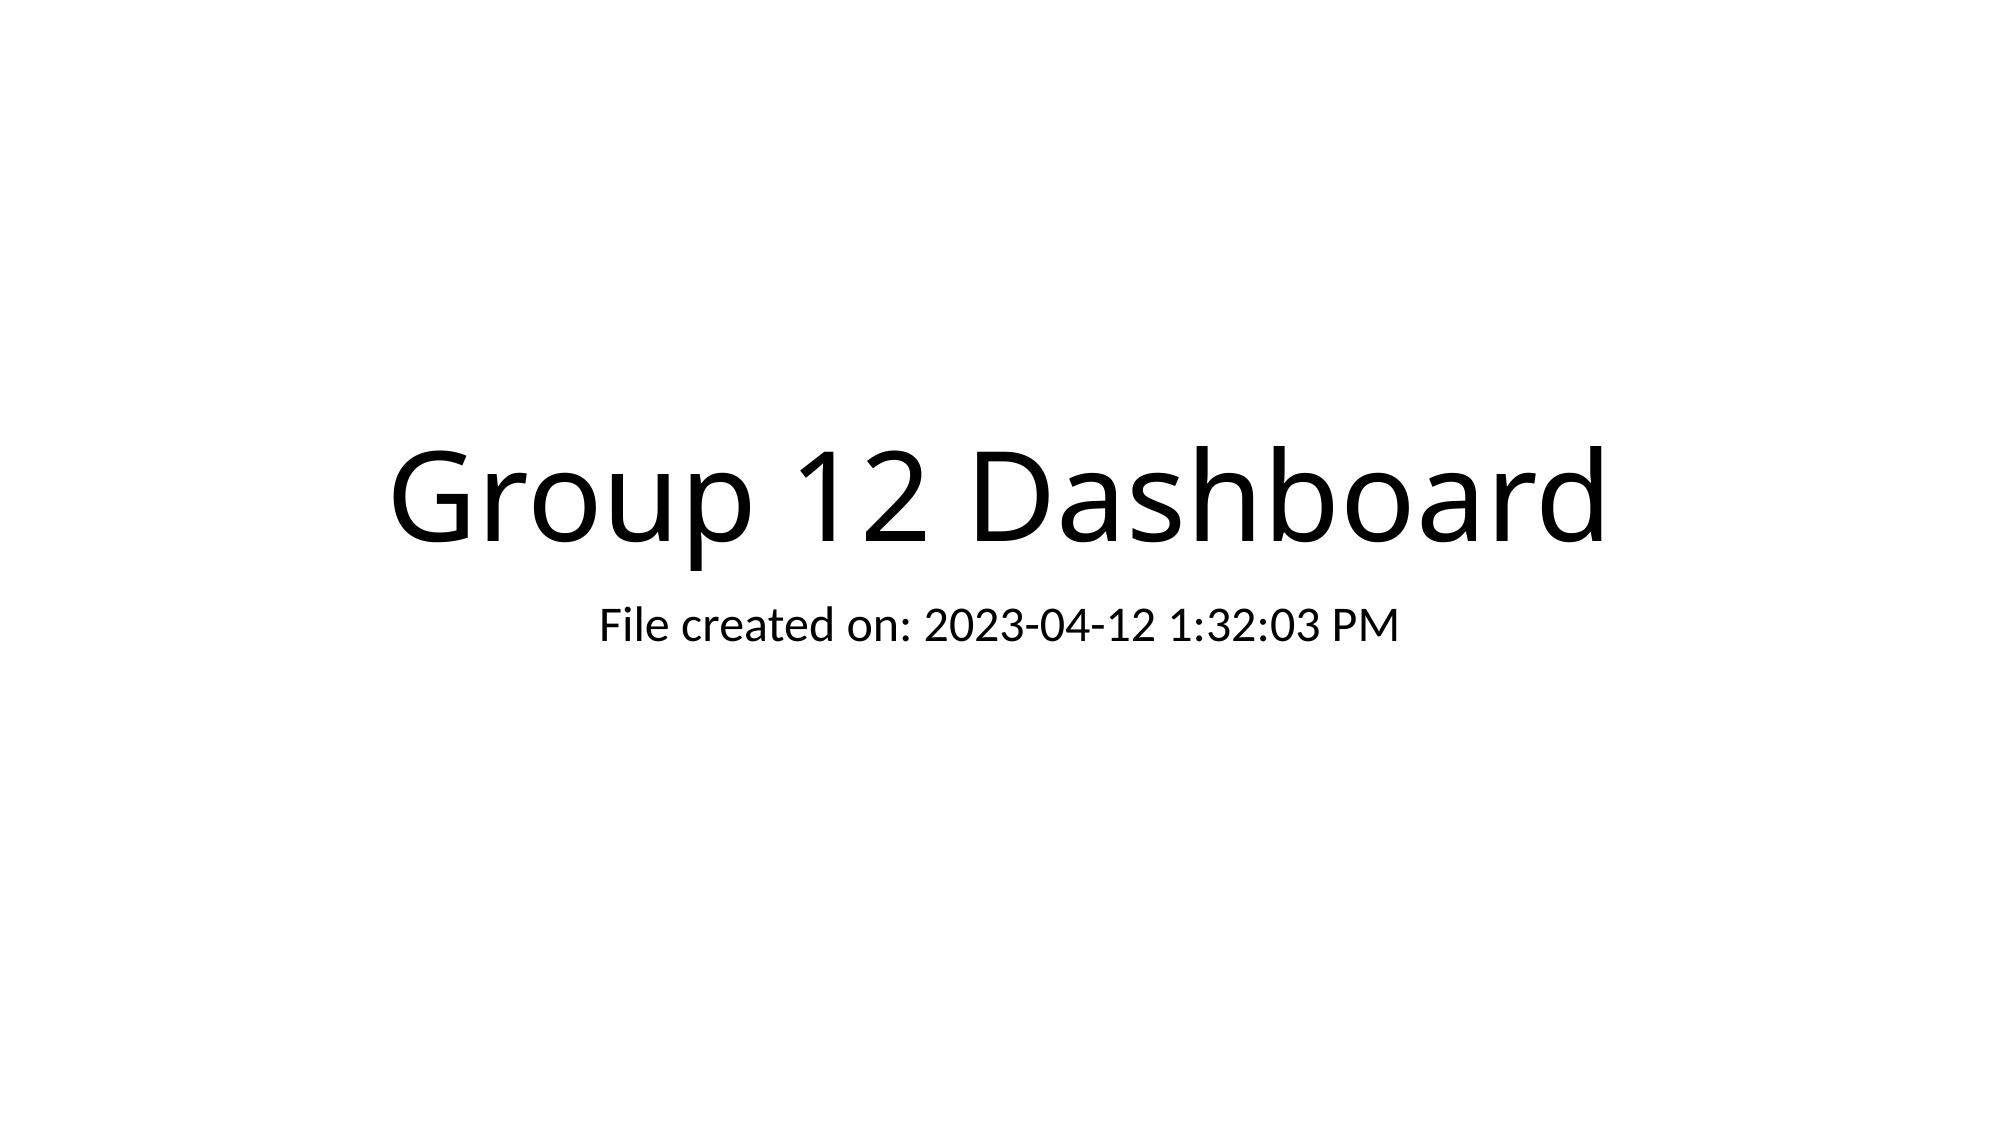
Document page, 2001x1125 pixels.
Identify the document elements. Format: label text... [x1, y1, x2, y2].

subtitle File created on: 2023-04-12 1:32:03 PM [249, 590, 1750, 863]
title Group 12 Dashboard [249, 184, 1750, 576]
